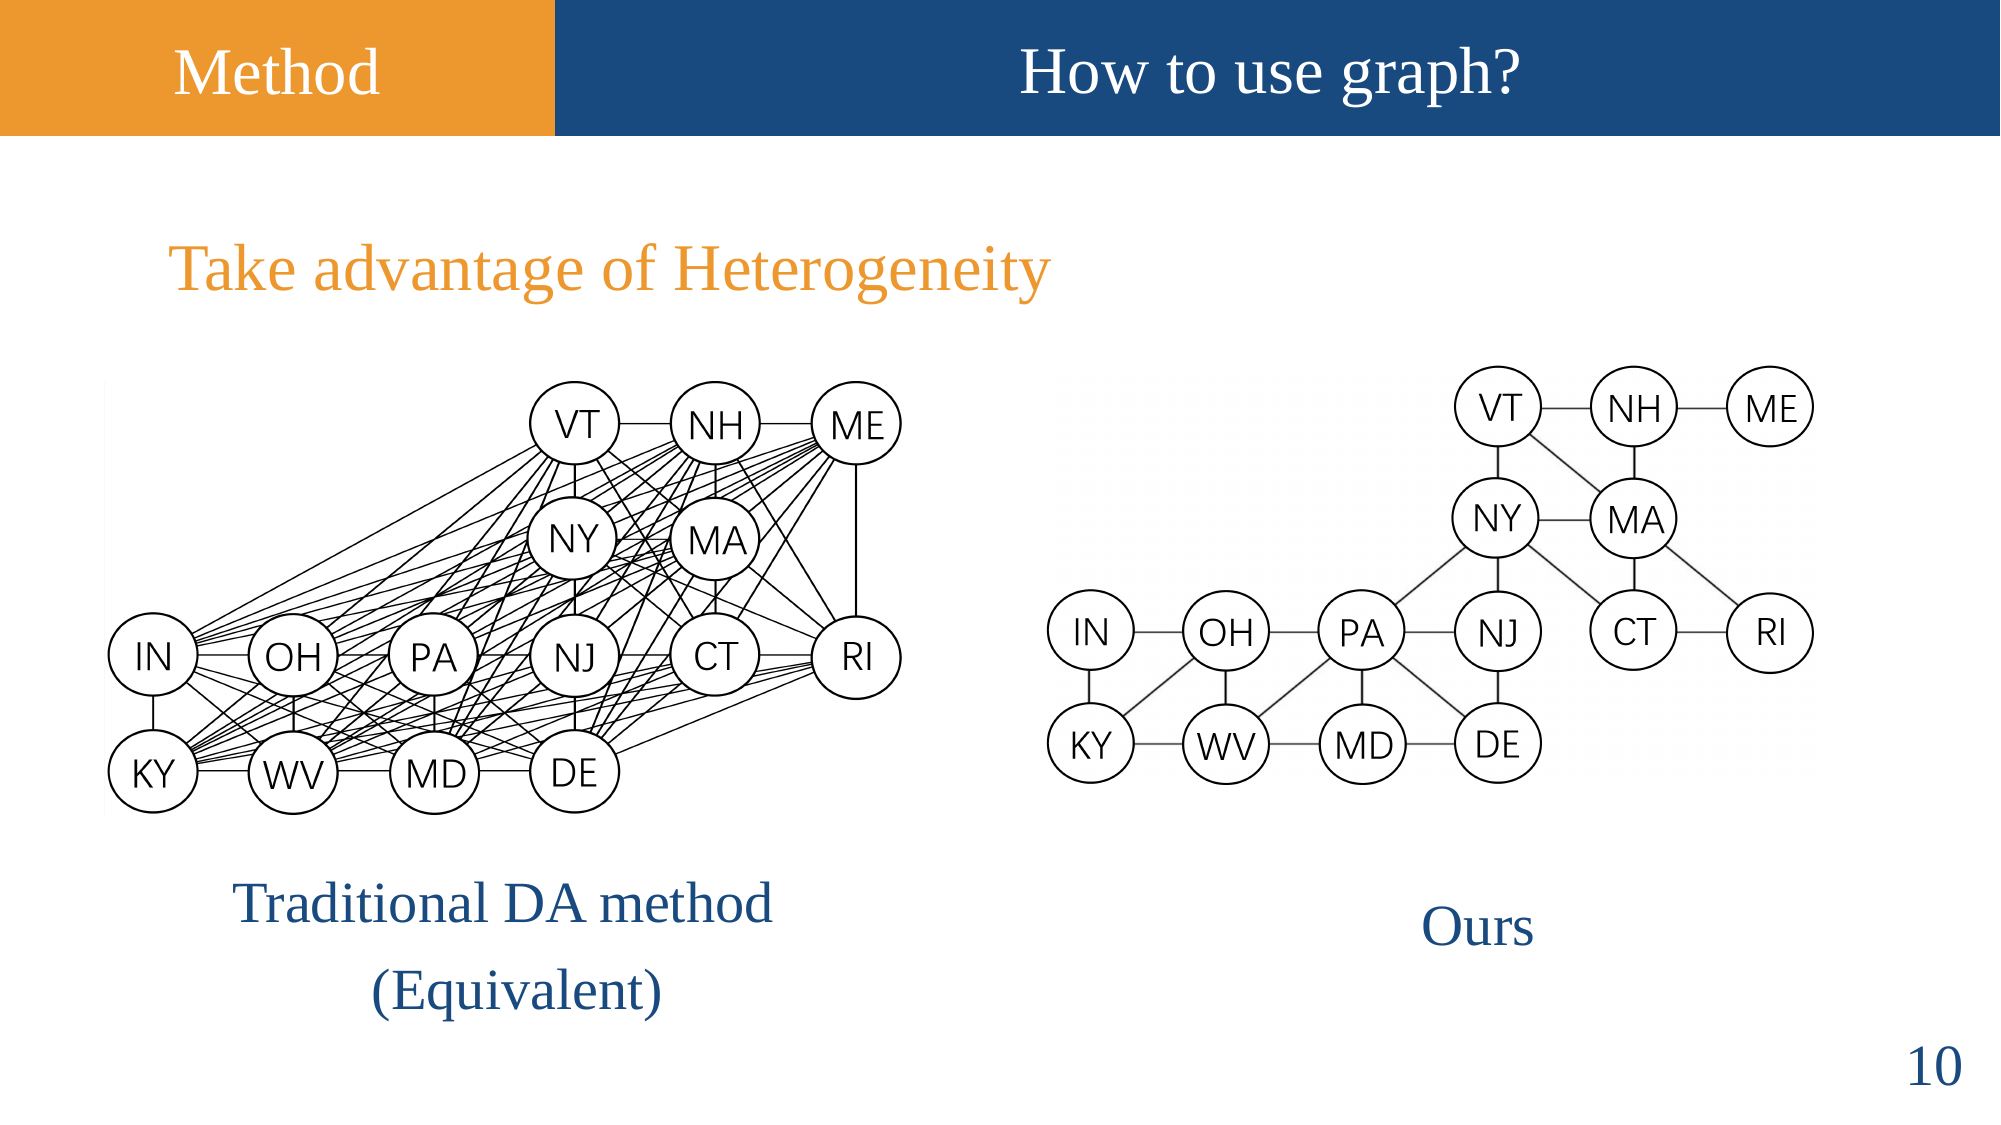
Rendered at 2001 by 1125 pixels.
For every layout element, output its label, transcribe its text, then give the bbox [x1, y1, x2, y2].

text_box Take advantage of Heterogeneity [153, 216, 1078, 312]
text_box Traditional DA method [217, 856, 892, 942]
picture [104, 381, 904, 816]
text_box 10 [1868, 1019, 2000, 1105]
text_box [555, 0, 2000, 136]
text_box Ours [1141, 880, 1816, 965]
text_box (Equivalent) [319, 944, 716, 1029]
text_box Method [0, 0, 555, 136]
picture [1044, 364, 1816, 785]
text_box How to use graph? [596, 19, 1947, 115]
